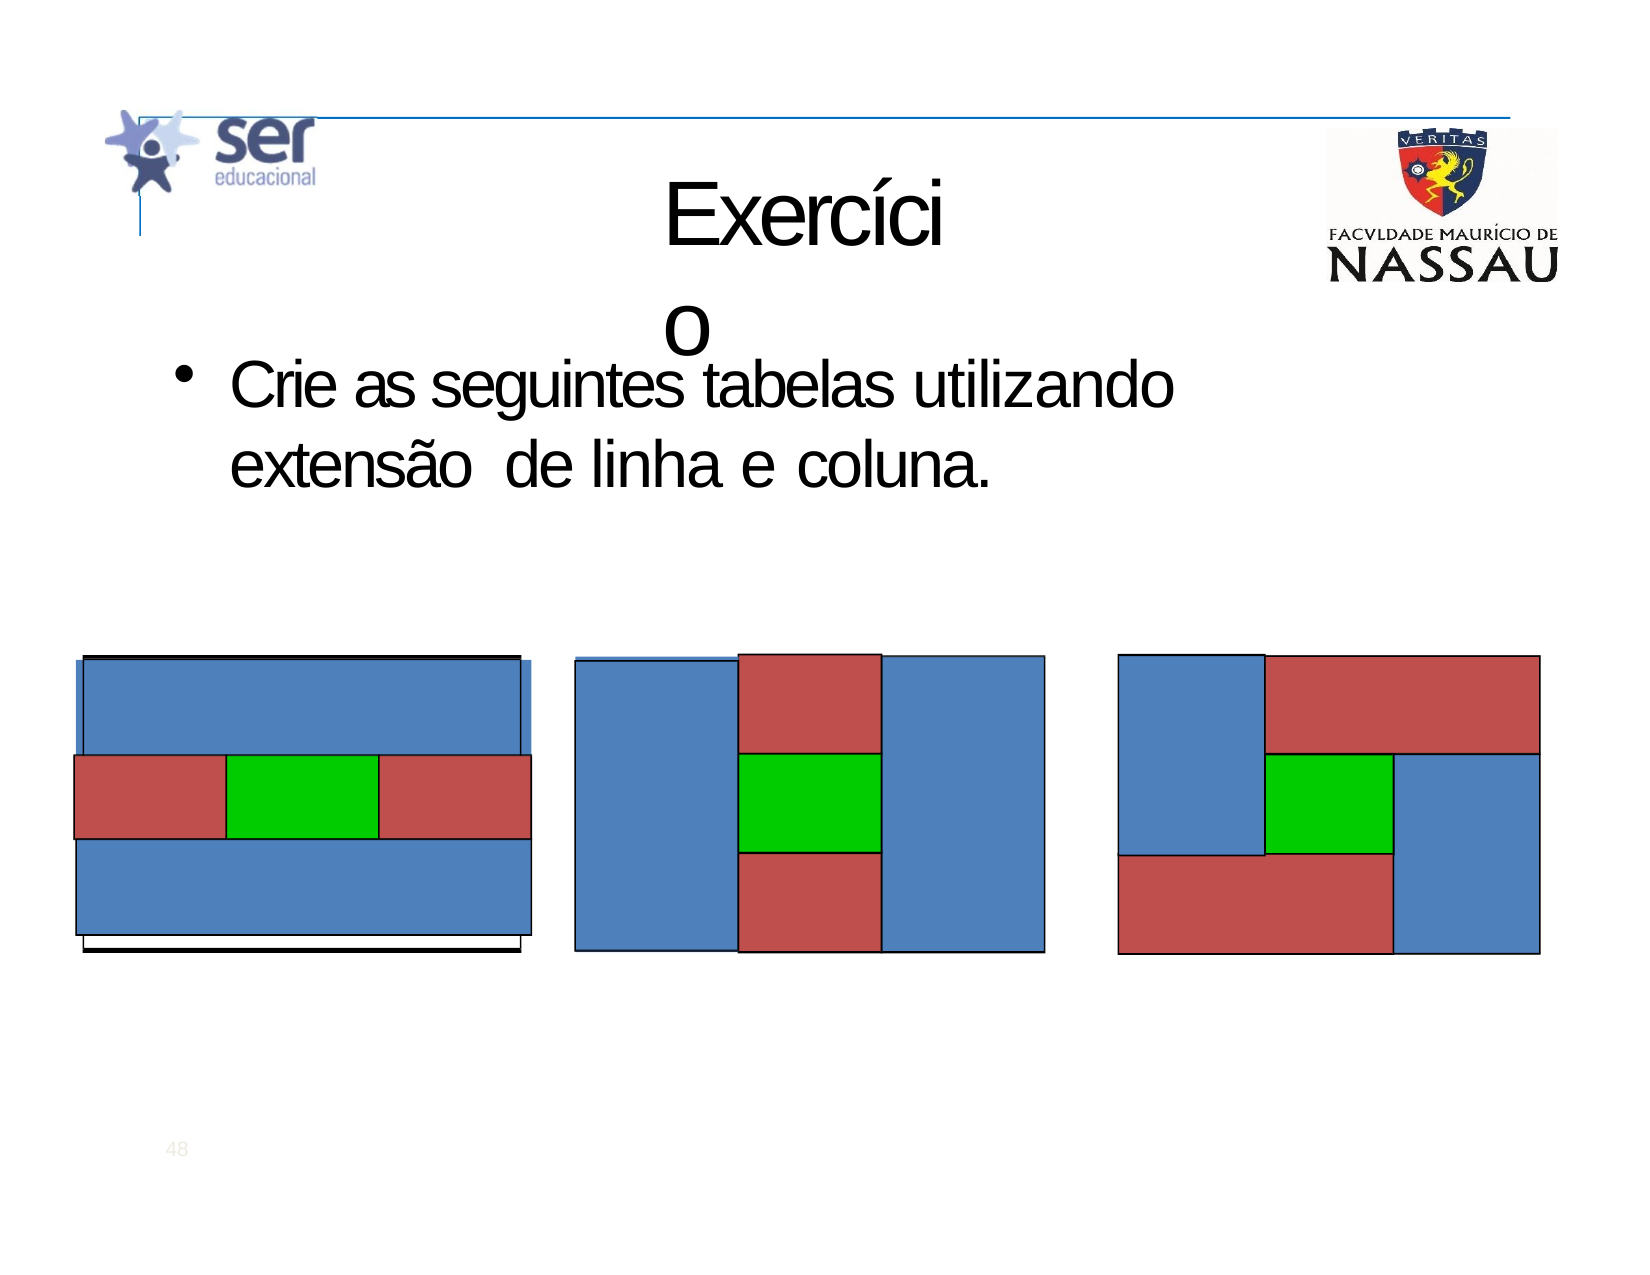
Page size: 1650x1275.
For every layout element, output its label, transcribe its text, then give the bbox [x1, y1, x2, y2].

slide_number 48 [159, 1134, 195, 1275]
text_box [574, 653, 1046, 954]
picture [103, 109, 318, 196]
title Exercício [660, 151, 989, 339]
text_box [1117, 653, 1541, 956]
text_box Crie as seguintes tabelas utilizando extensão de linha e coluna. [171, 339, 1426, 502]
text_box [73, 654, 533, 954]
picture [1326, 128, 1558, 282]
